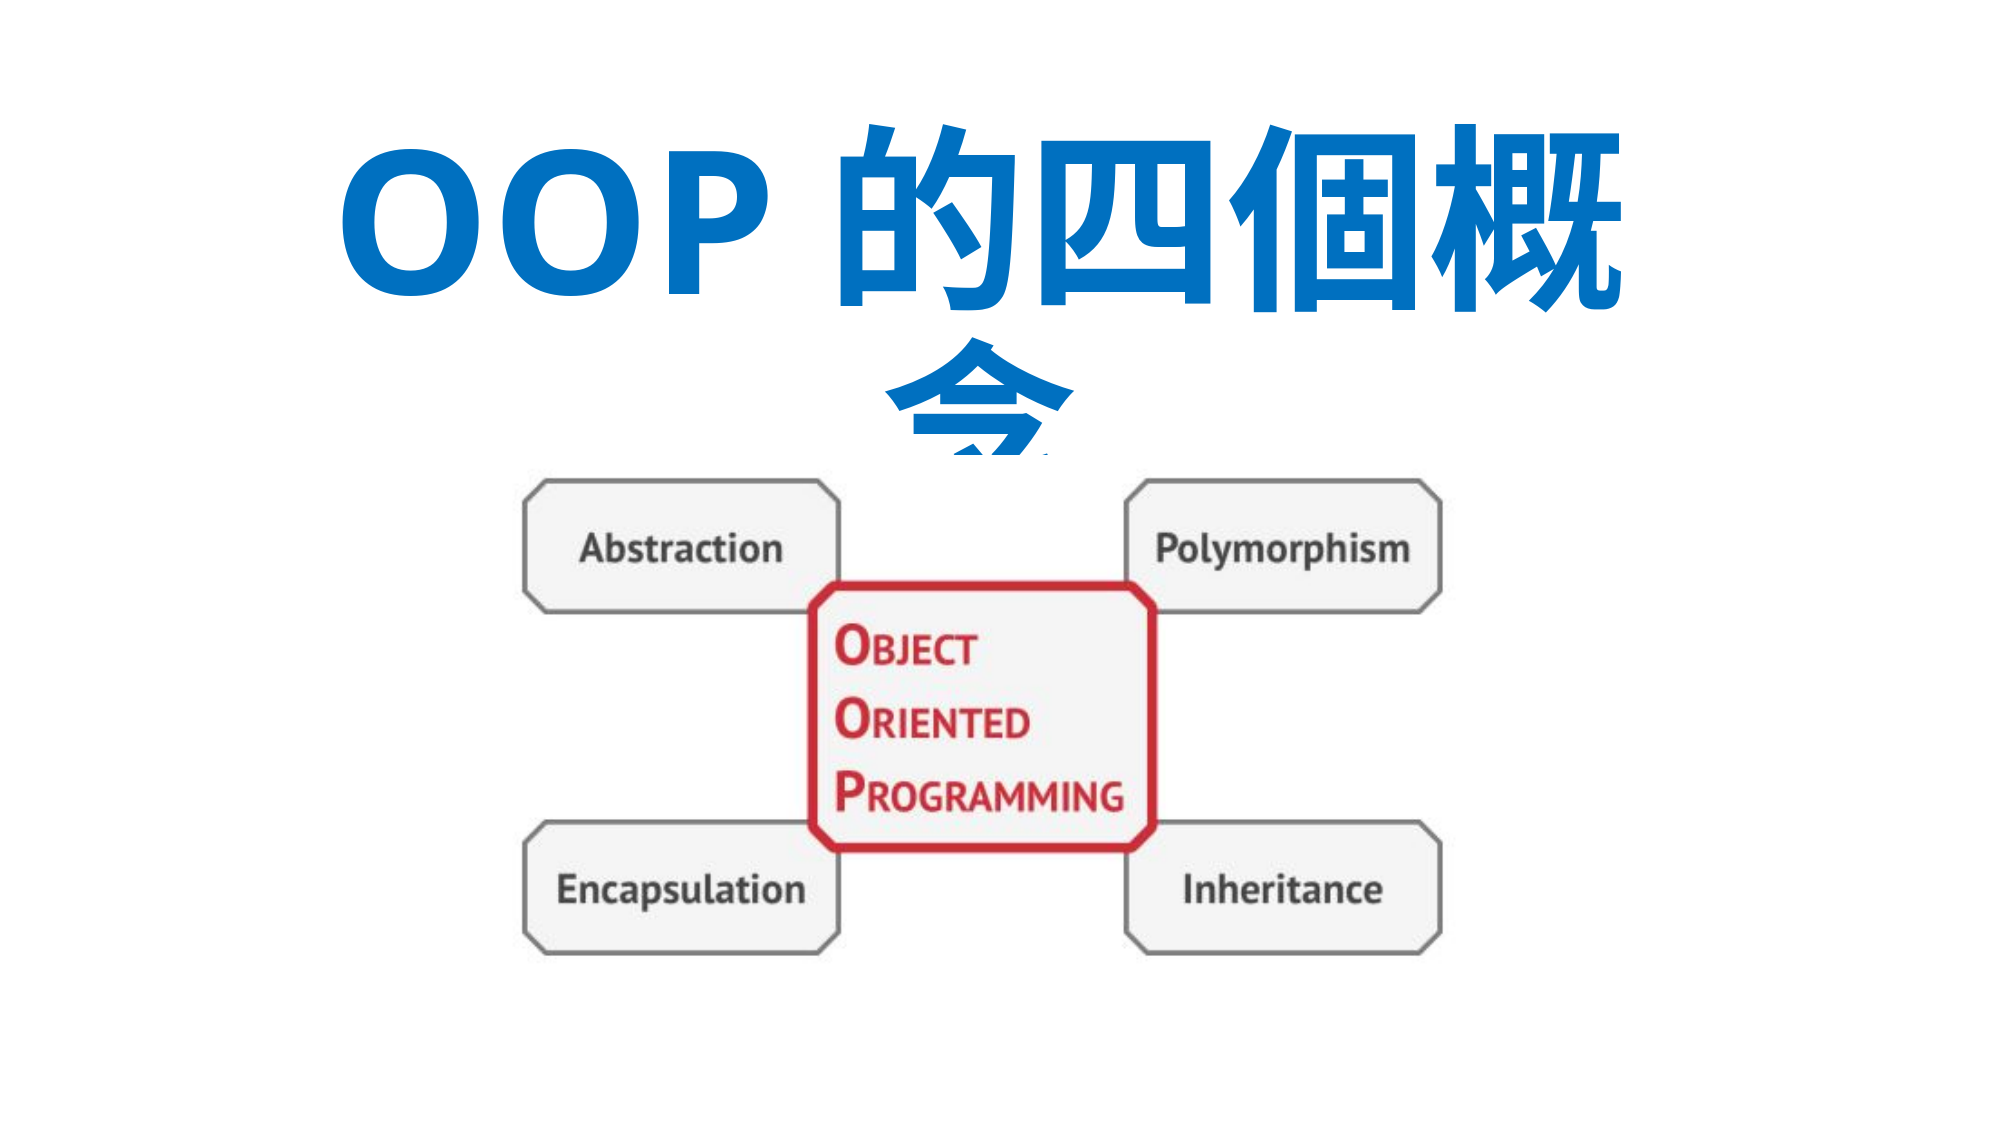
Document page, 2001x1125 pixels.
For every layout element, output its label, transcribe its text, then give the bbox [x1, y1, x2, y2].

list OOP的四個概念 [228, 113, 1733, 767]
picture [498, 455, 1463, 976]
